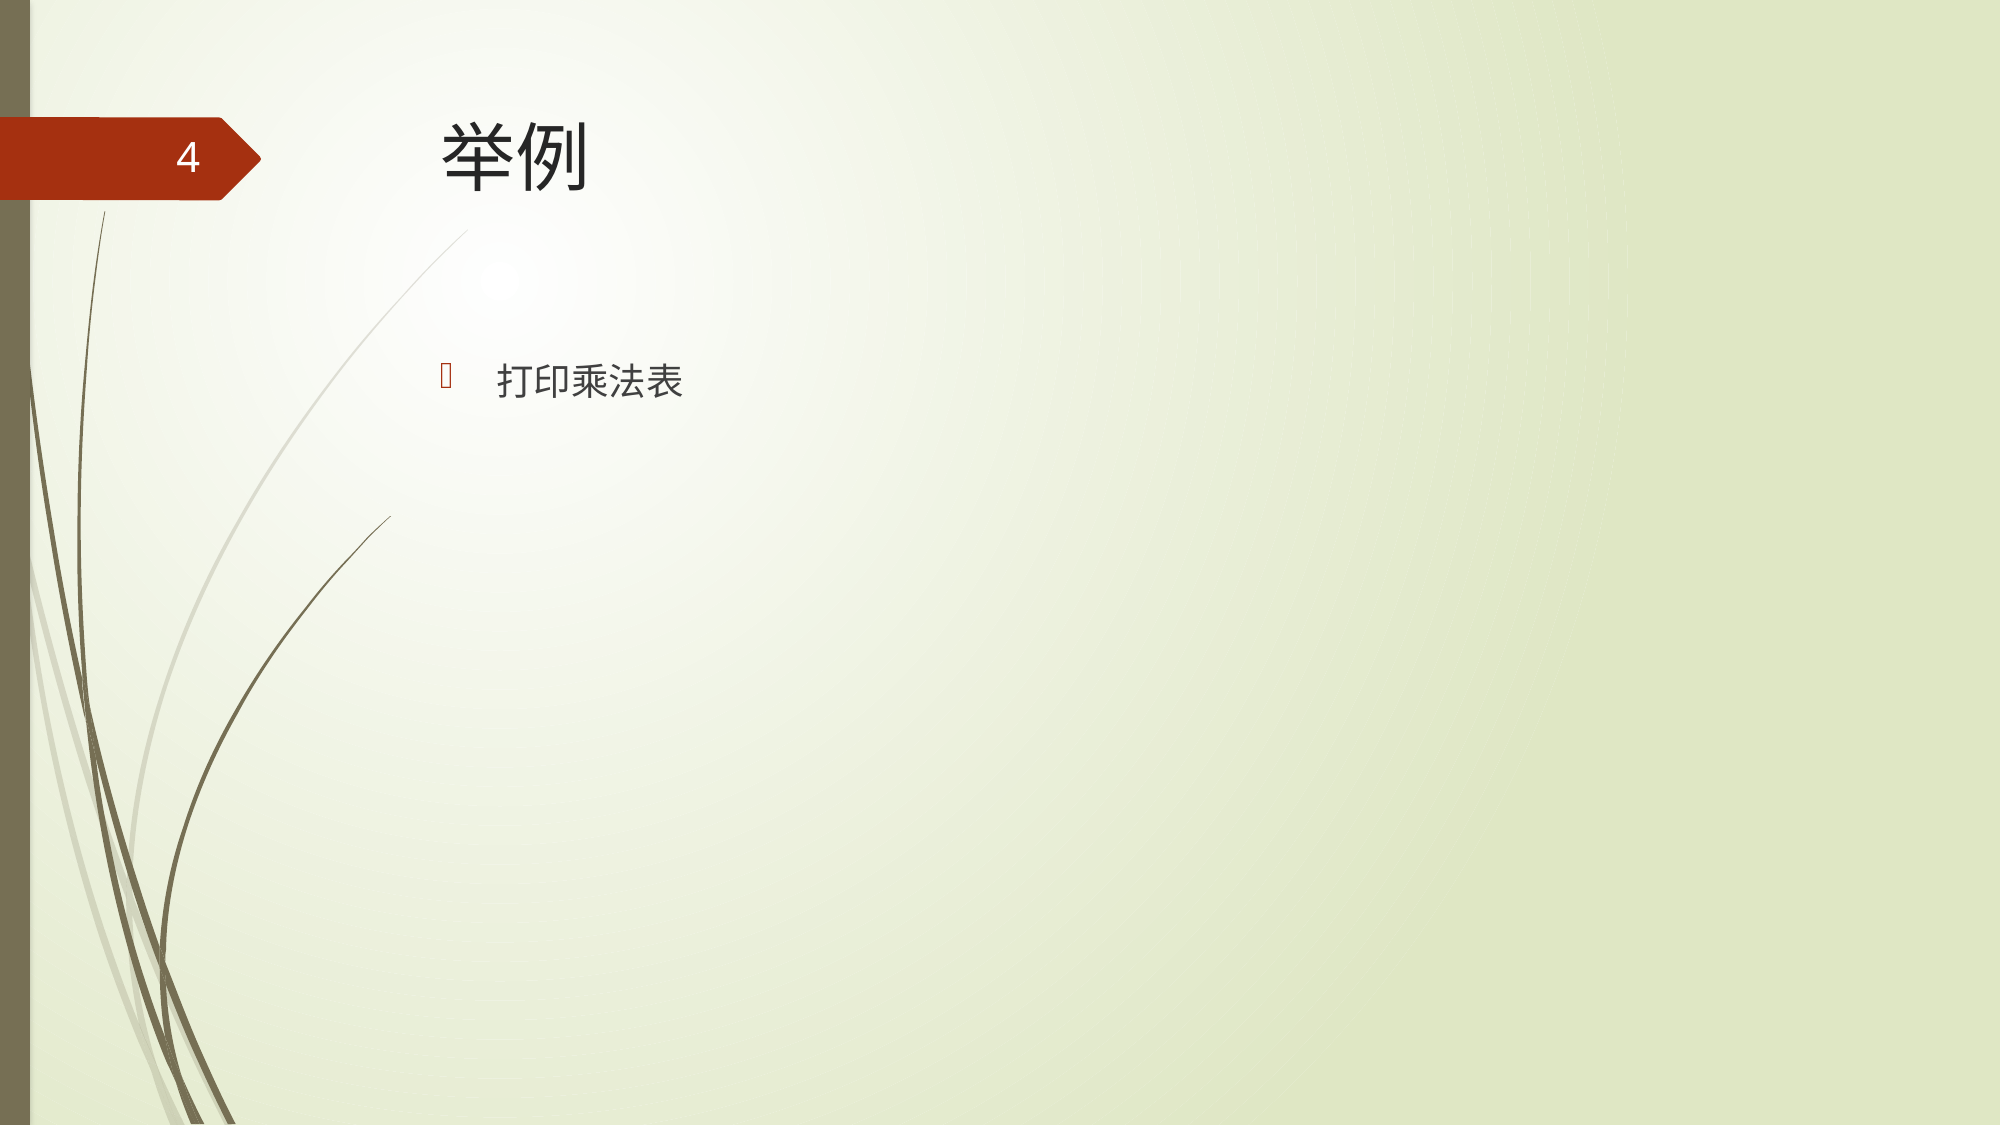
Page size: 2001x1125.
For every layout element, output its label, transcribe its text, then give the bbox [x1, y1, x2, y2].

title 举例 [425, 102, 1888, 313]
list 打印乘法表 [424, 350, 1888, 970]
slide_number 4 [87, 129, 216, 190]
